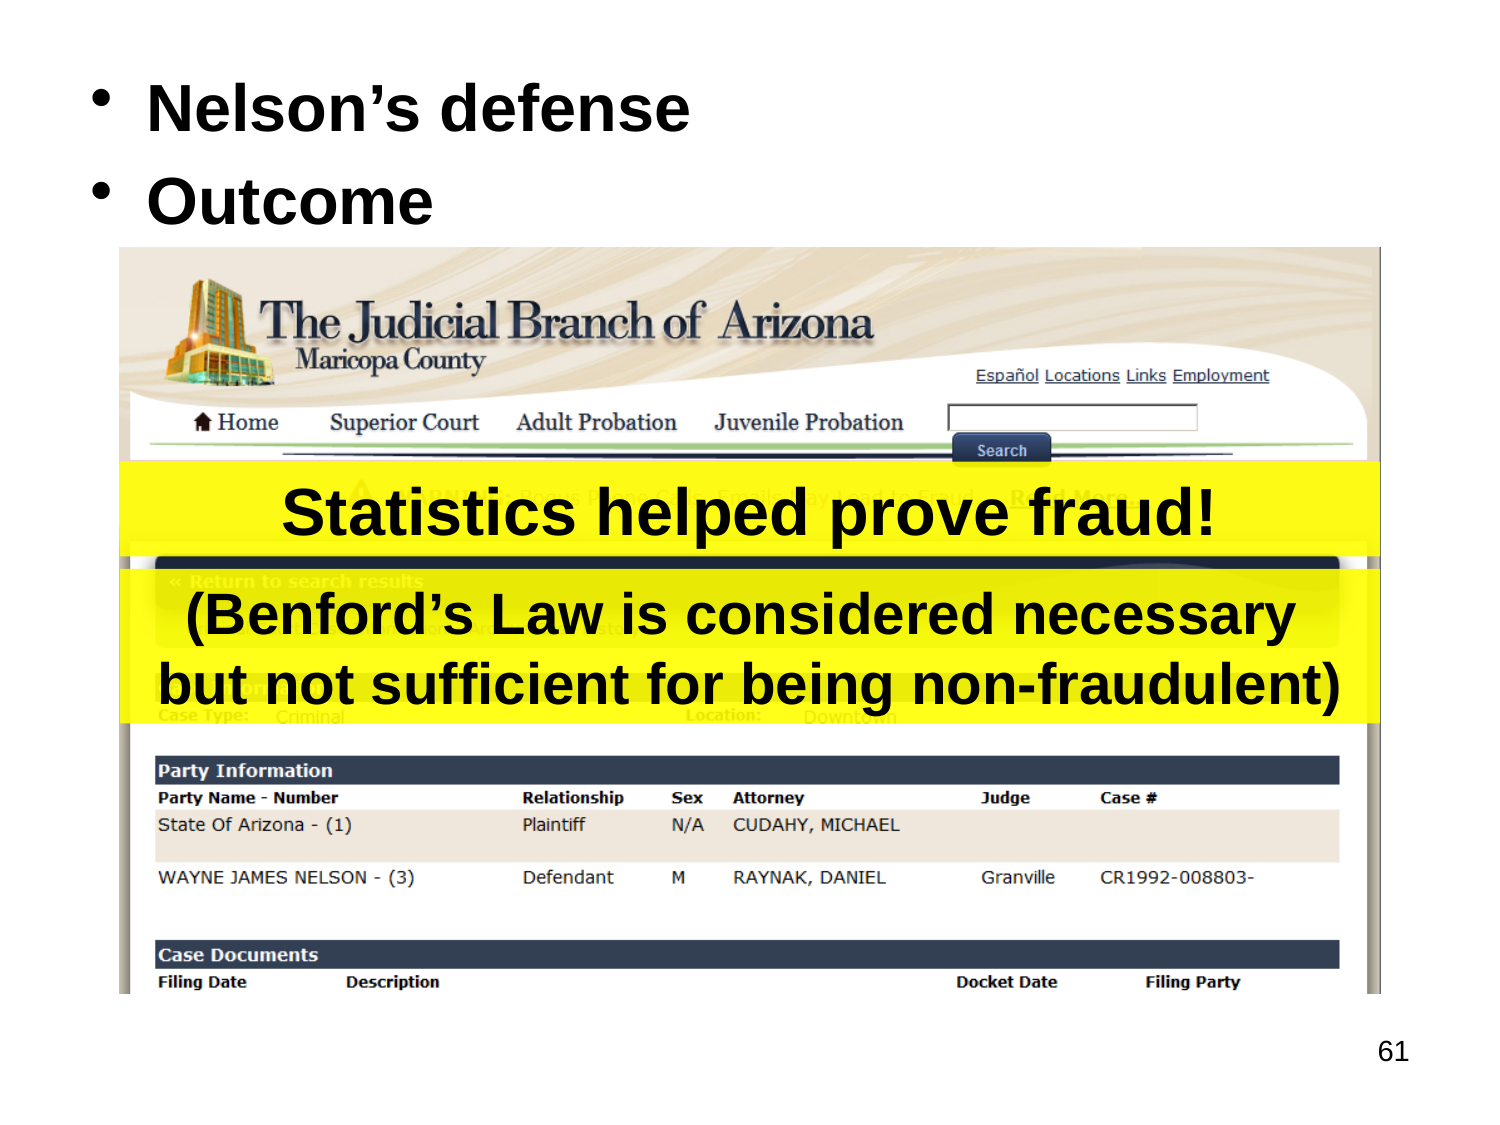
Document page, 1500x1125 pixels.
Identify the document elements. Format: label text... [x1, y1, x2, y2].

list Nelson’s defense Outcome [75, 57, 1425, 1013]
picture [119, 247, 1381, 994]
slide_number 61 [1074, 1024, 1426, 1103]
